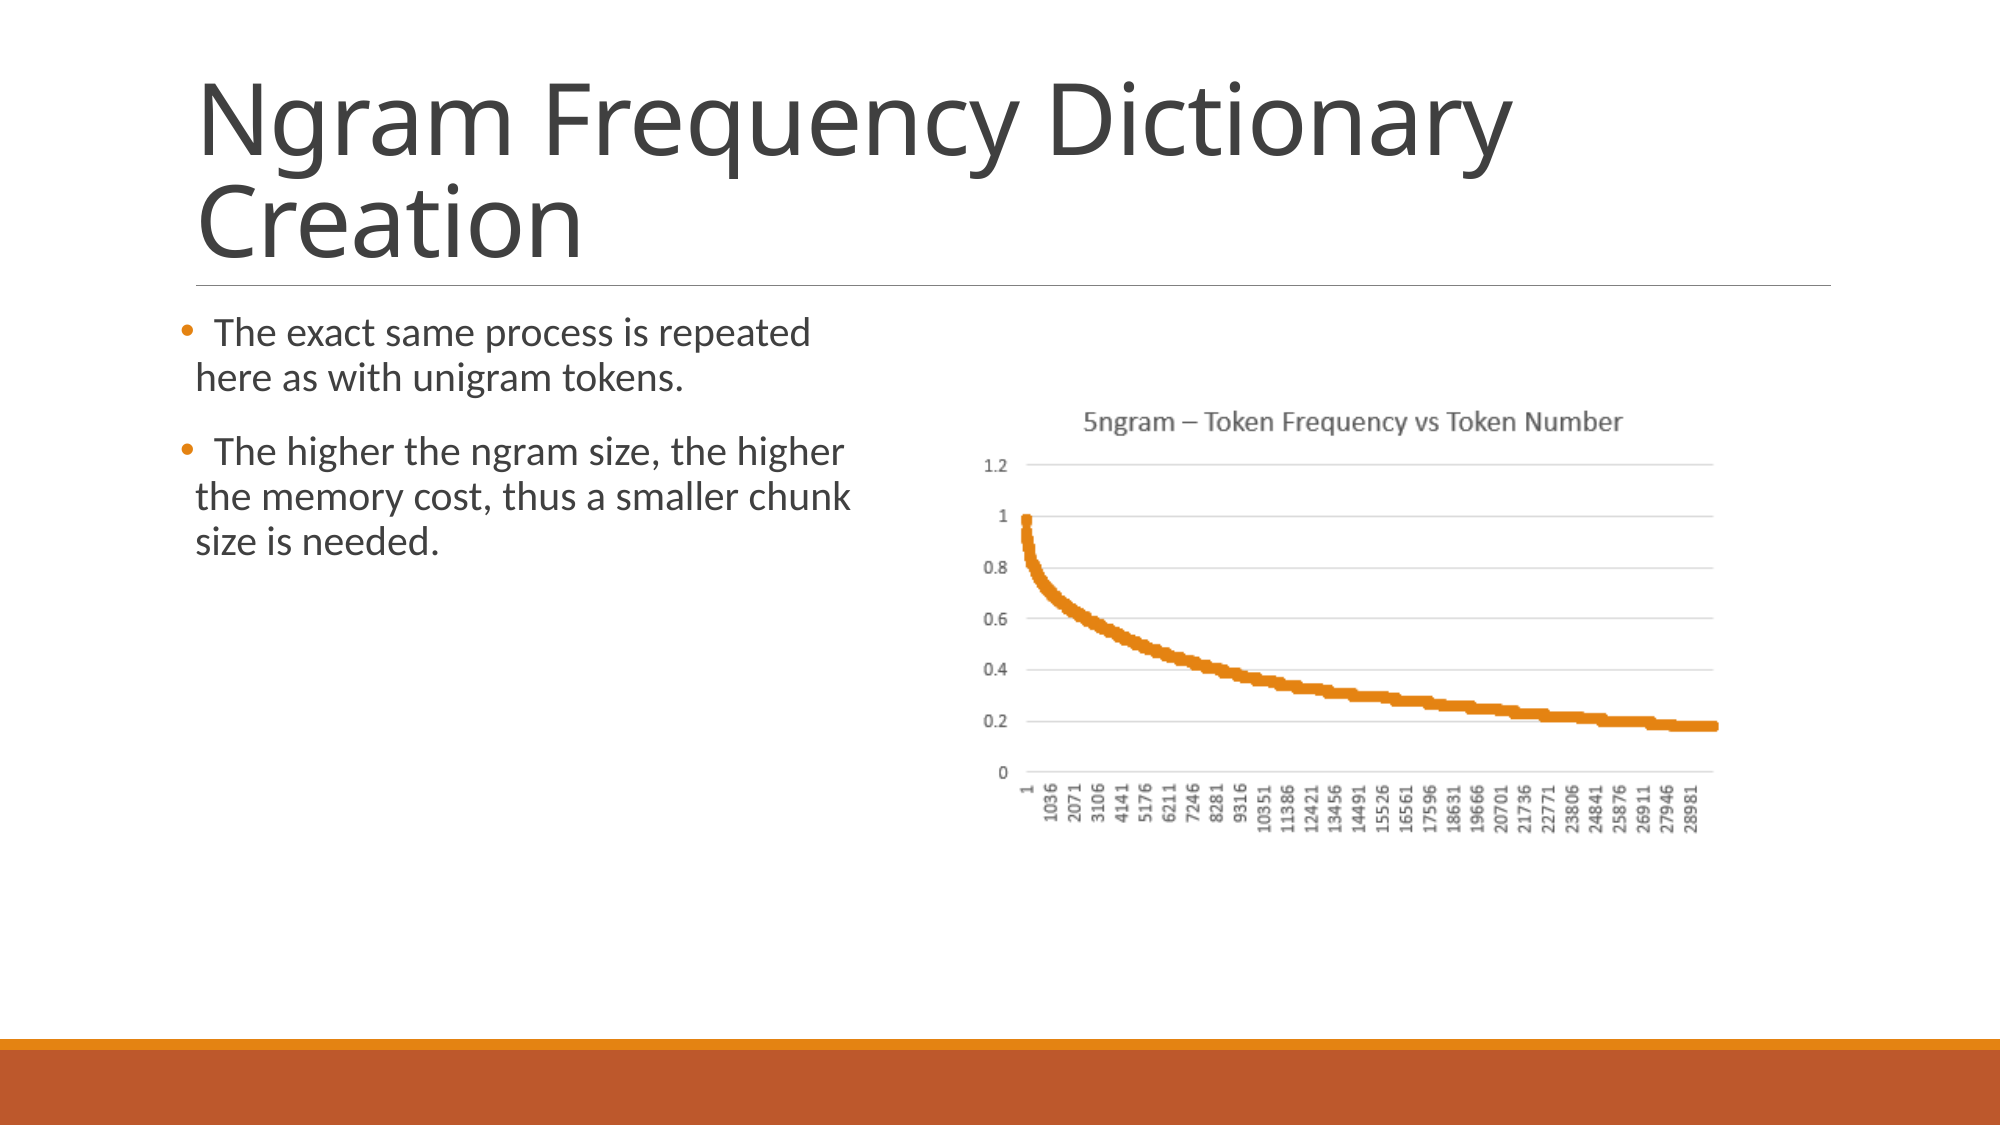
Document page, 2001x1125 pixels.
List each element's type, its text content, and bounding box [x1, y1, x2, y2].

title Ngram Frequency Dictionary Creation [180, 47, 1830, 285]
list The exact same process is repeated here as with unigram tokens. The higher the ngram size, the higher the memory cost, thus a smaller chunk size is needed. [180, 302, 895, 946]
picture [900, 353, 1856, 895]
